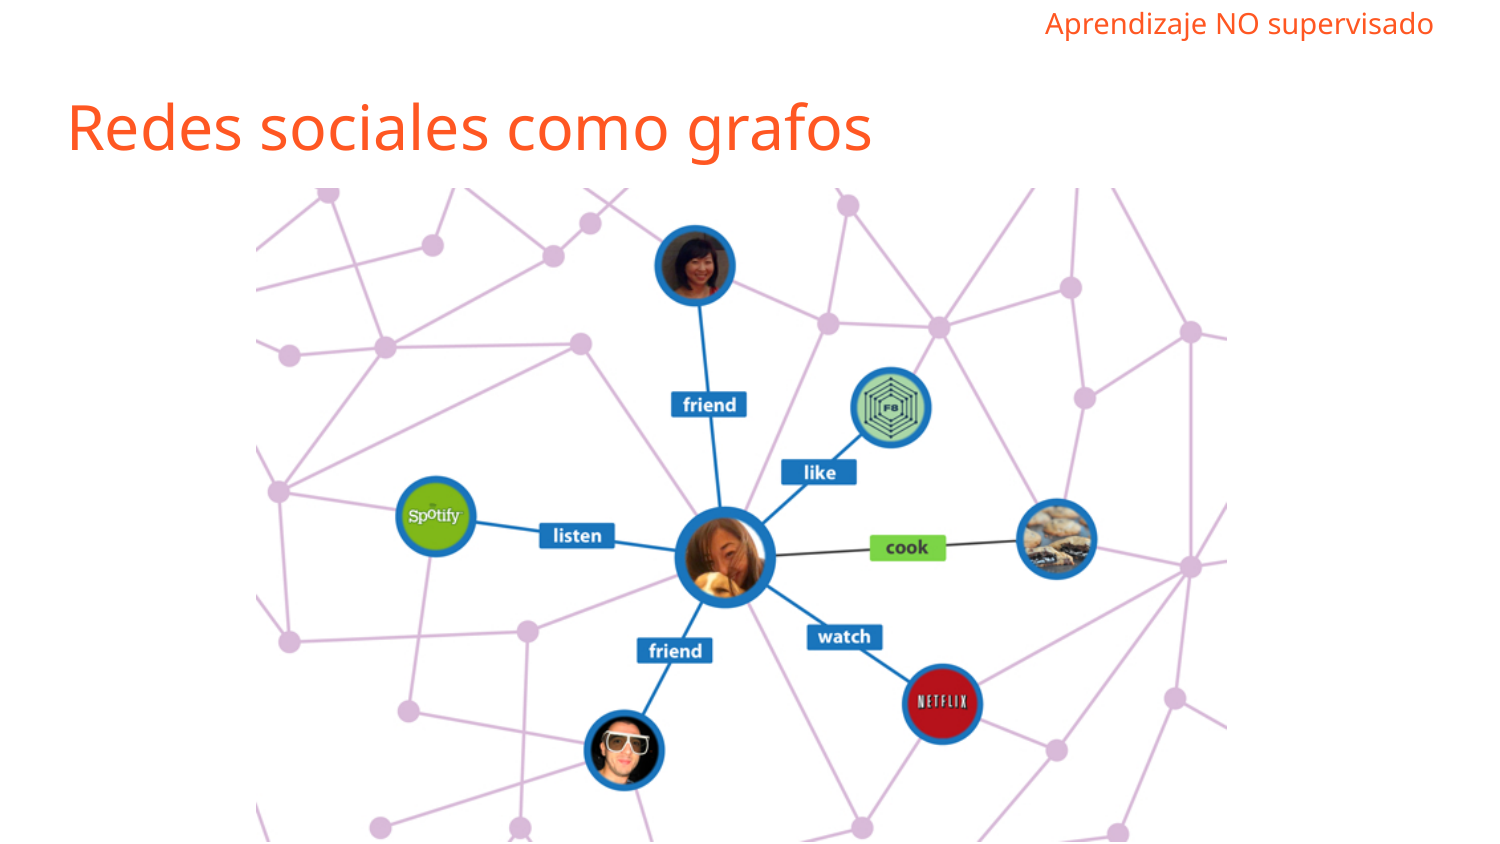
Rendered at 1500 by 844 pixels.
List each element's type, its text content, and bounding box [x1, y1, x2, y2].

title Redes sociales como grafos [51, 72, 1449, 167]
picture [255, 188, 1228, 842]
